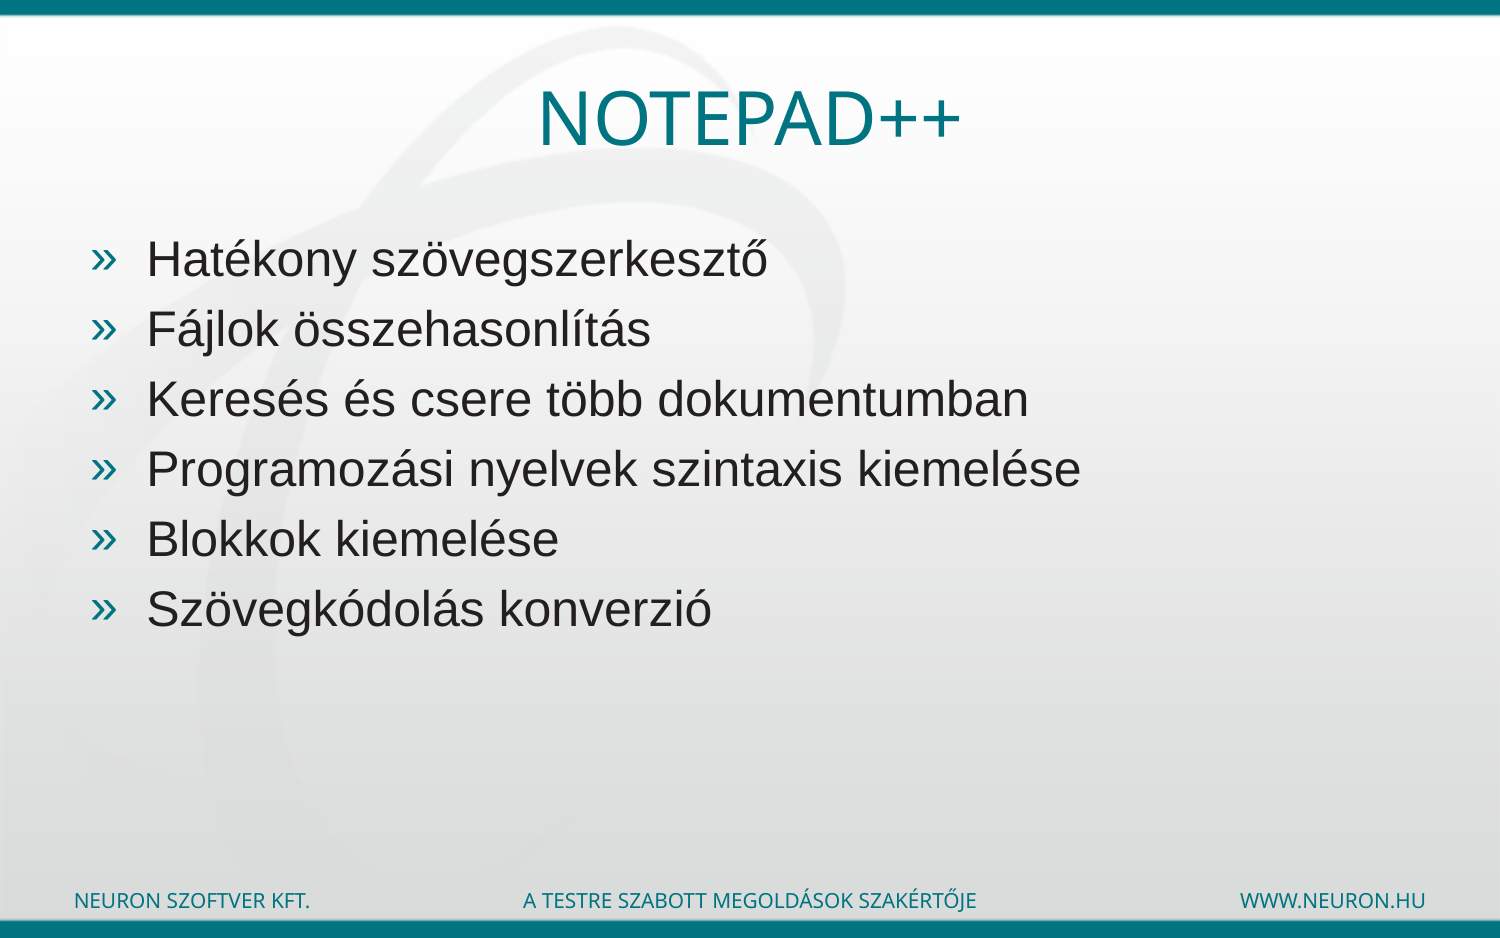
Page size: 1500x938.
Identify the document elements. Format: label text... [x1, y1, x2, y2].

title Notepad++ [75, 37, 1425, 194]
list Hatékony szövegszerkesztő Fájlok összehasonlítás Keresés és csere több dokumentumban Programozási nyelvek szintaxis kiemelése Blokkok kiemelése Szövegkódolás konverzió [75, 218, 1425, 838]
picture [0, 0, 1500, 938]
